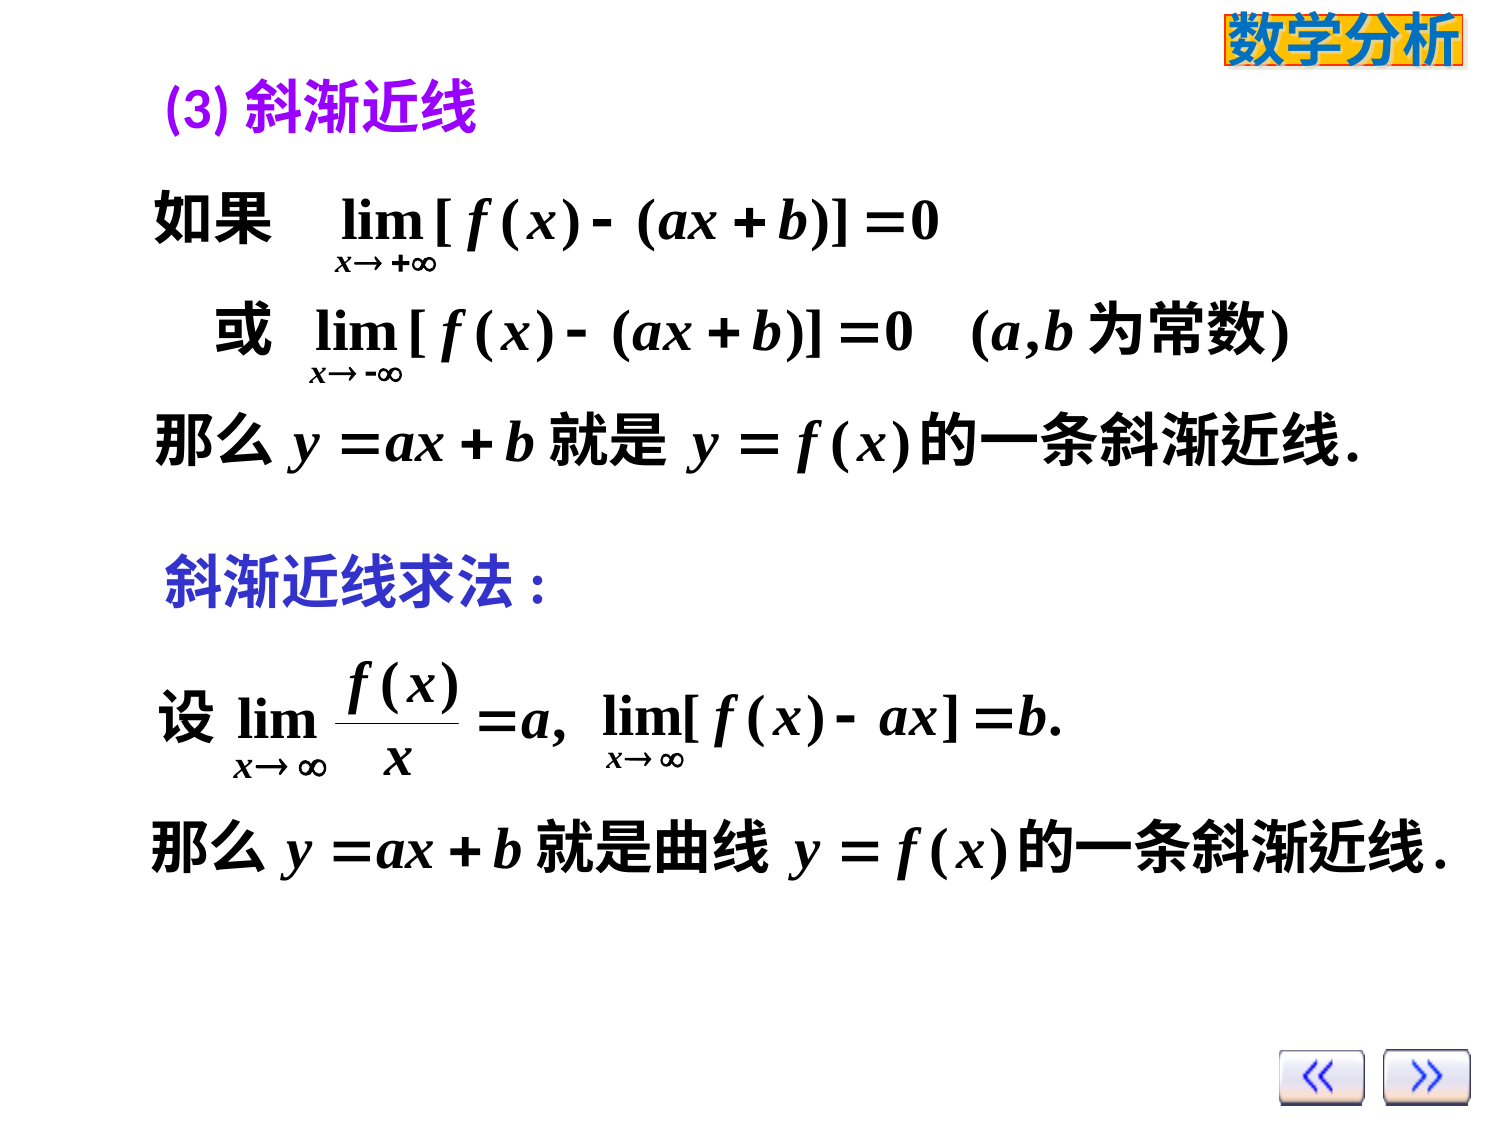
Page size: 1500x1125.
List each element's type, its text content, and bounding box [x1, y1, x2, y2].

text_box (3)斜渐近线 [149, 62, 561, 148]
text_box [599, 685, 1065, 776]
picture [1279, 1050, 1365, 1106]
picture [1383, 1049, 1471, 1106]
text_box 斜渐近线求法: [149, 537, 588, 623]
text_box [151, 187, 1363, 480]
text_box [147, 814, 1451, 888]
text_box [156, 652, 570, 785]
